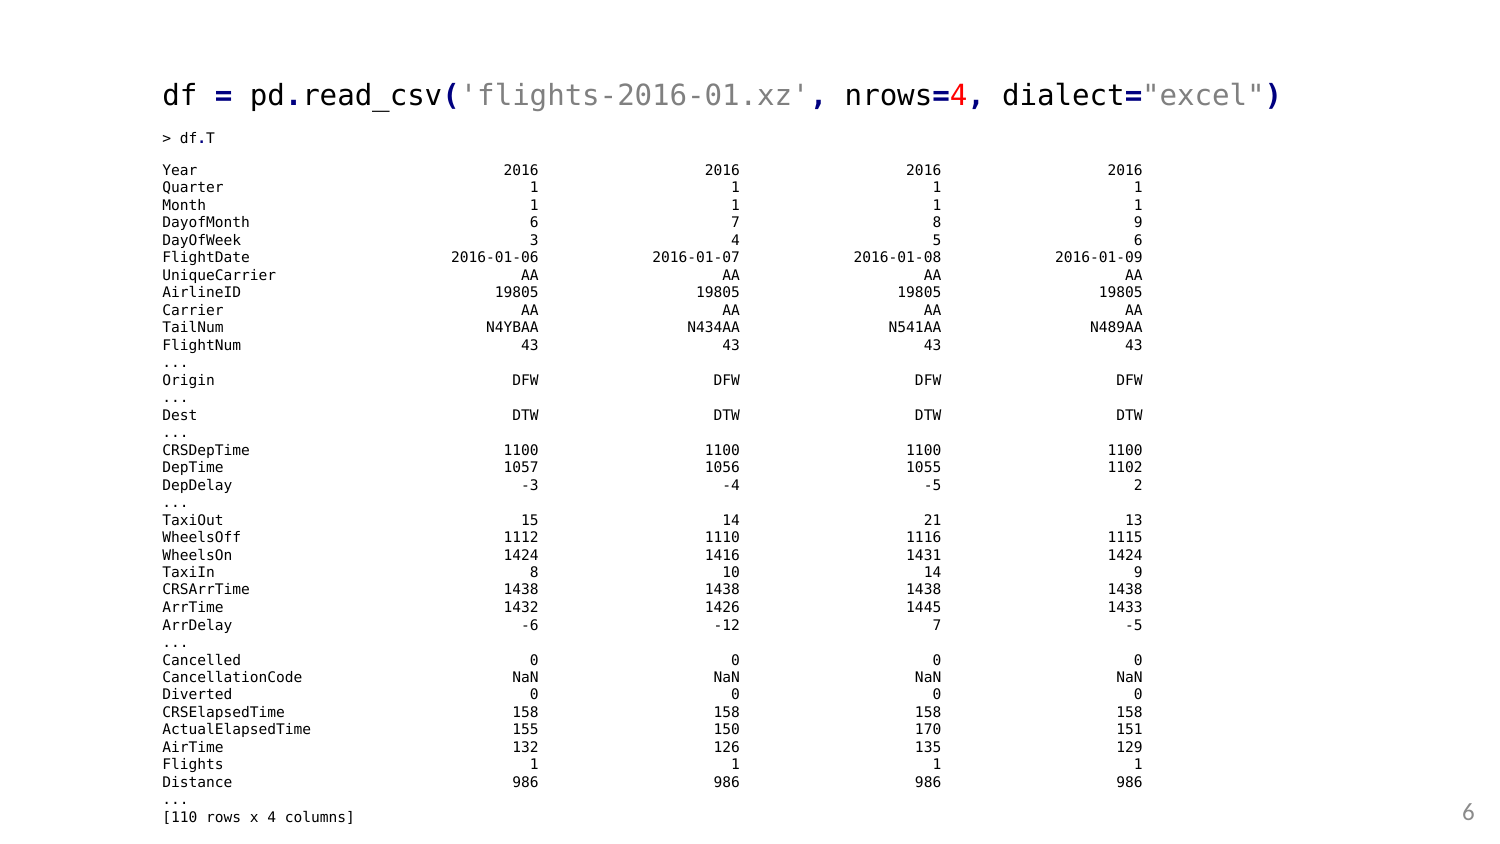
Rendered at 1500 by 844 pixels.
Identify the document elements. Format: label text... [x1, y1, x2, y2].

slide_number 5 [1353, 788, 1490, 833]
text_box df = pd.read_csv('flights-2016-01.xz', nrows=4, dialect="excel") > df.T Year 2016 2016 2016 2016 Quarter 1 1 1 1 Month 1 1 1 1 DayofMonth 6 7 8 9 DayOfWeek 3 4 5 6 FlightDate 2016-01-06 2016-01-07 2016-01-08 2016-01-09 UniqueCarrier AA AA AA AA AirlineID 19805 19805 19805 19805 Carrier AA AA AA AA TailNum N4YBAA N434AA N541AA N489AA FlightNum 43 43 43 43 ... Origin DFW DFW DFW DFW ... Dest DTW DTW DTW DTW ... CRSDepTime 1100 1100 1100 1100 DepTime 1057 1056 1055 1102 DepDelay -3 -4 -5 2 ... TaxiOut 15 14 21 13 WheelsOff 1112 1110 1116 1115 WheelsOn 1424 1416 1431 1424 TaxiIn 8 10 14 9 CRSArrTime 1438 1438 1438 1438 ArrTime 1432 1426 1445 1433 ArrDelay -6 -12 7 -5 ... Cancelled 0 0 0 0 CancellationCode NaN NaN NaN NaN Diverted 0 0 0 0 CRSElapsedTime 158 158 158 158 ActualElapsedTime 155 150 170 151 AirTime 132 126 135 129 Flights 1 1 1 1 Distance 986 986 986 986 ... [110 rows x 4 columns] [147, 68, 1353, 833]
